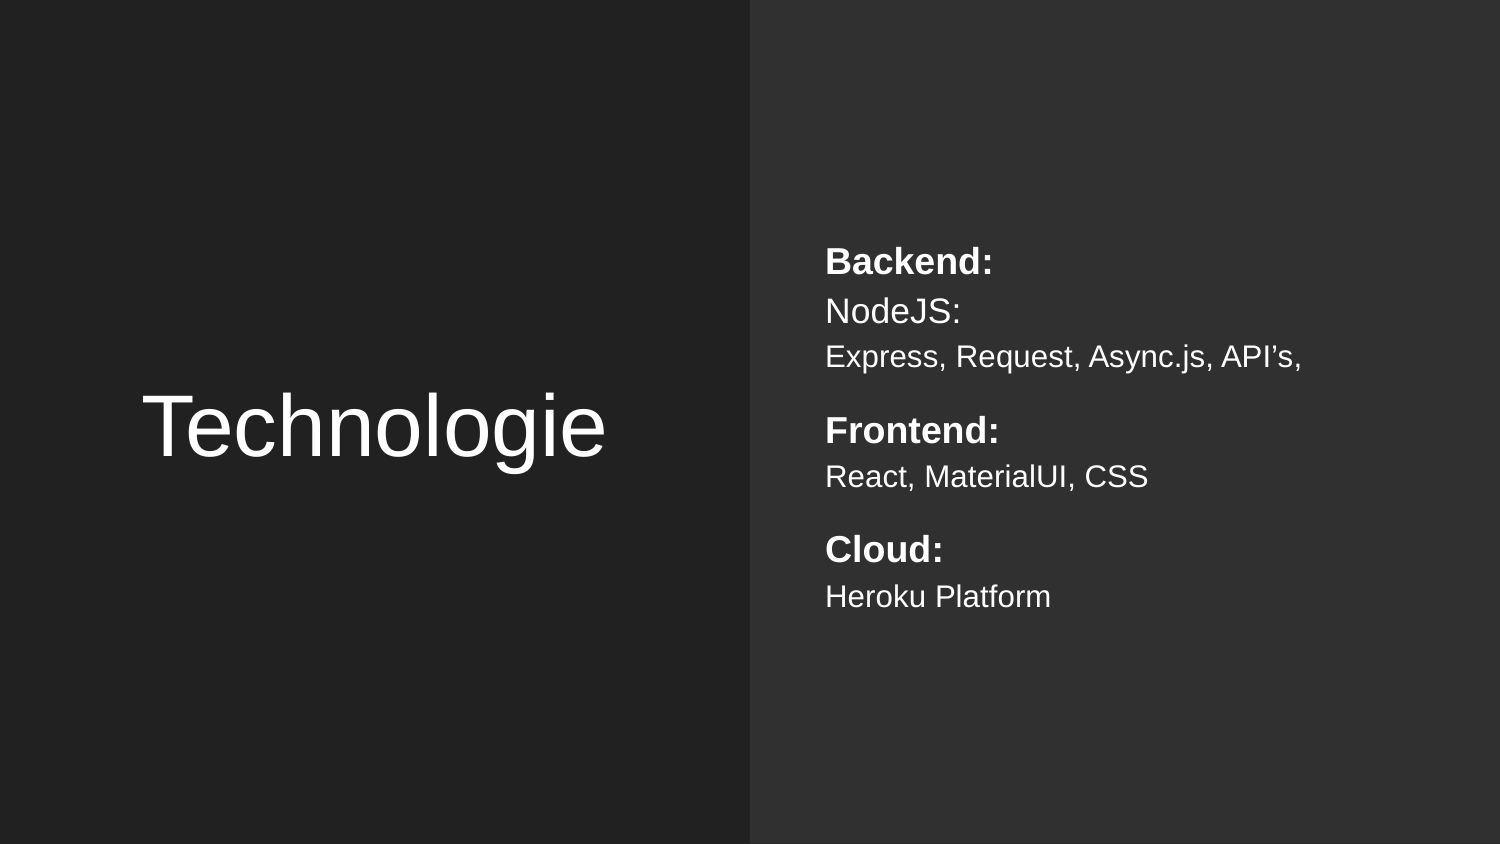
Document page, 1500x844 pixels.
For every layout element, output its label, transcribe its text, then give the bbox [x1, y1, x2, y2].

list Backend: NodeJS: Express, Request, Async.js, API’s, Frontend: React, MaterialUI, CSS Cloud: Heroku Platform [810, 118, 1455, 725]
title Technologie [43, 298, 708, 546]
